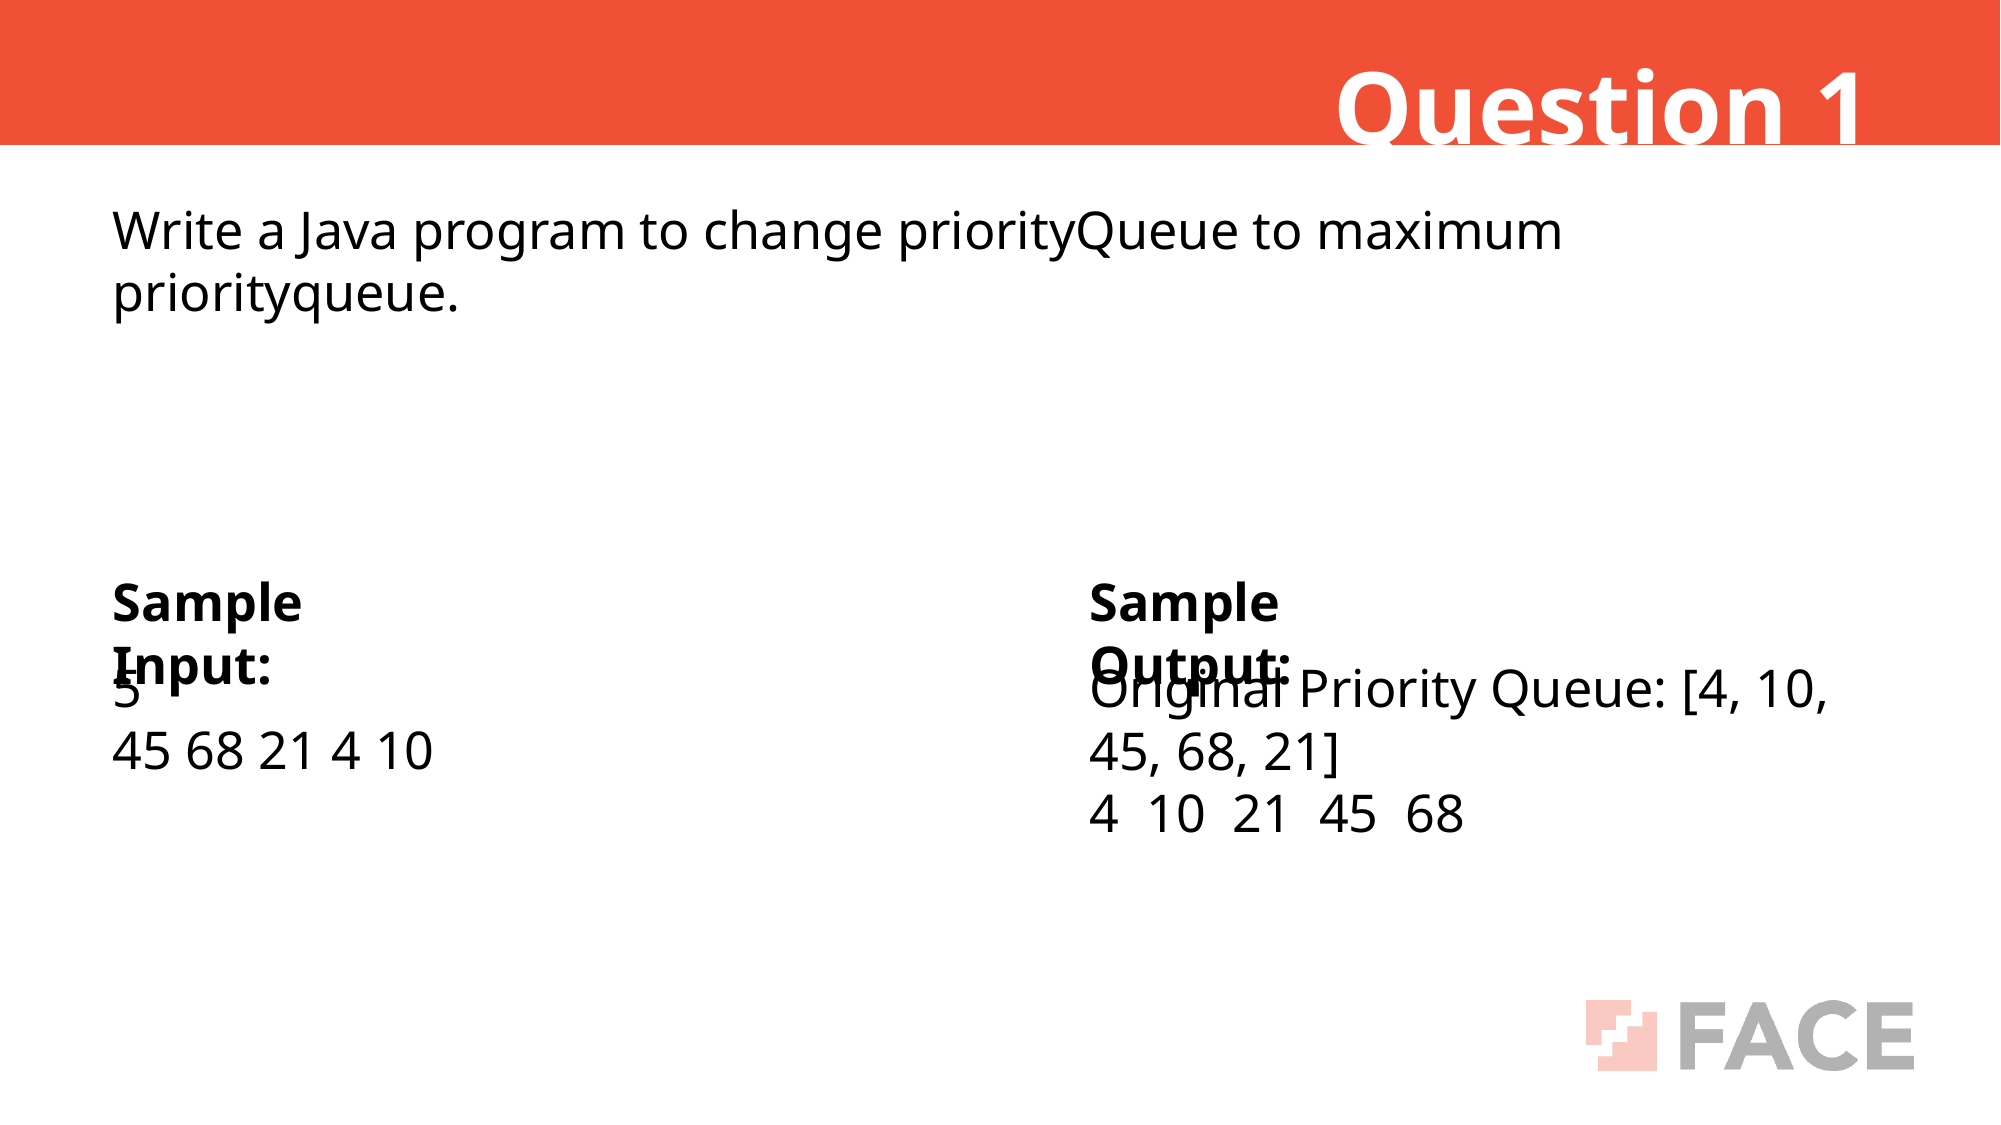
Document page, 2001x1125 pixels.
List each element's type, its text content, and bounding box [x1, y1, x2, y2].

text_box Question 1 [638, 37, 1914, 173]
picture [1586, 1000, 1914, 1072]
text_box 5 45 68 21 4 10 [98, 647, 925, 788]
text_box Sample Input: [98, 562, 463, 647]
text_box Sample Output: [1074, 562, 1493, 647]
text_box Write a Java program to change priorityQueue to maximum priorityqueue. [98, 189, 1895, 330]
text_box Original Priority Queue: [4, 10, 45, 68, 21] 4 10 21 45 68 [1074, 647, 1902, 851]
text_box [0, 0, 2000, 147]
